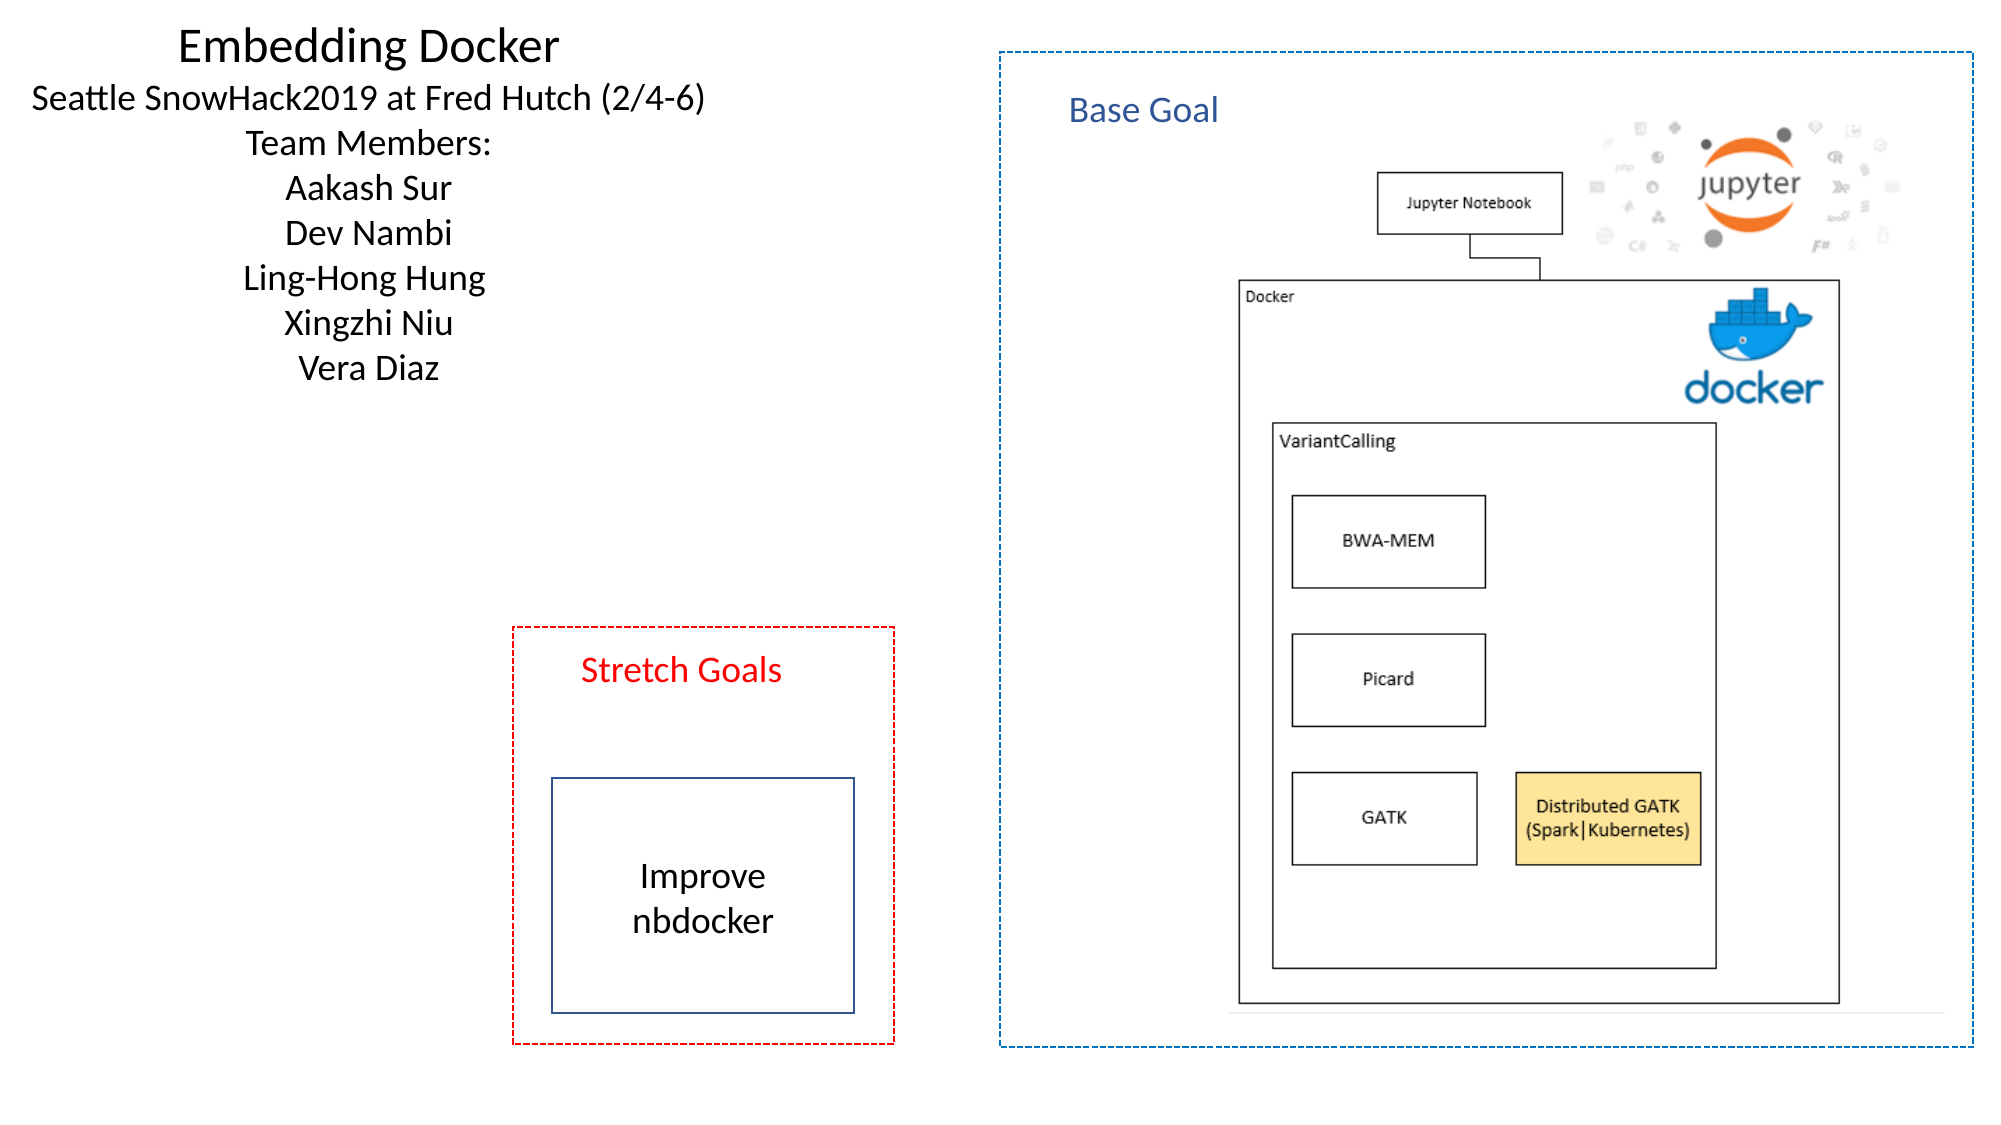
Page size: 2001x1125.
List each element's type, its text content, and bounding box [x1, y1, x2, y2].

text_box [999, 51, 1974, 1048]
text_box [512, 627, 894, 1045]
text_box Embedding Docker Seattle SnowHack2019 at Fred Hutch (2/4-6) Team Members: Aakash Sur Dev Nambi Ling-Hong Hung Xingzhi Niu Vera Diaz [16, 5, 722, 441]
text_box Base Goal [1053, 77, 1228, 138]
picture [1228, 77, 1945, 1014]
